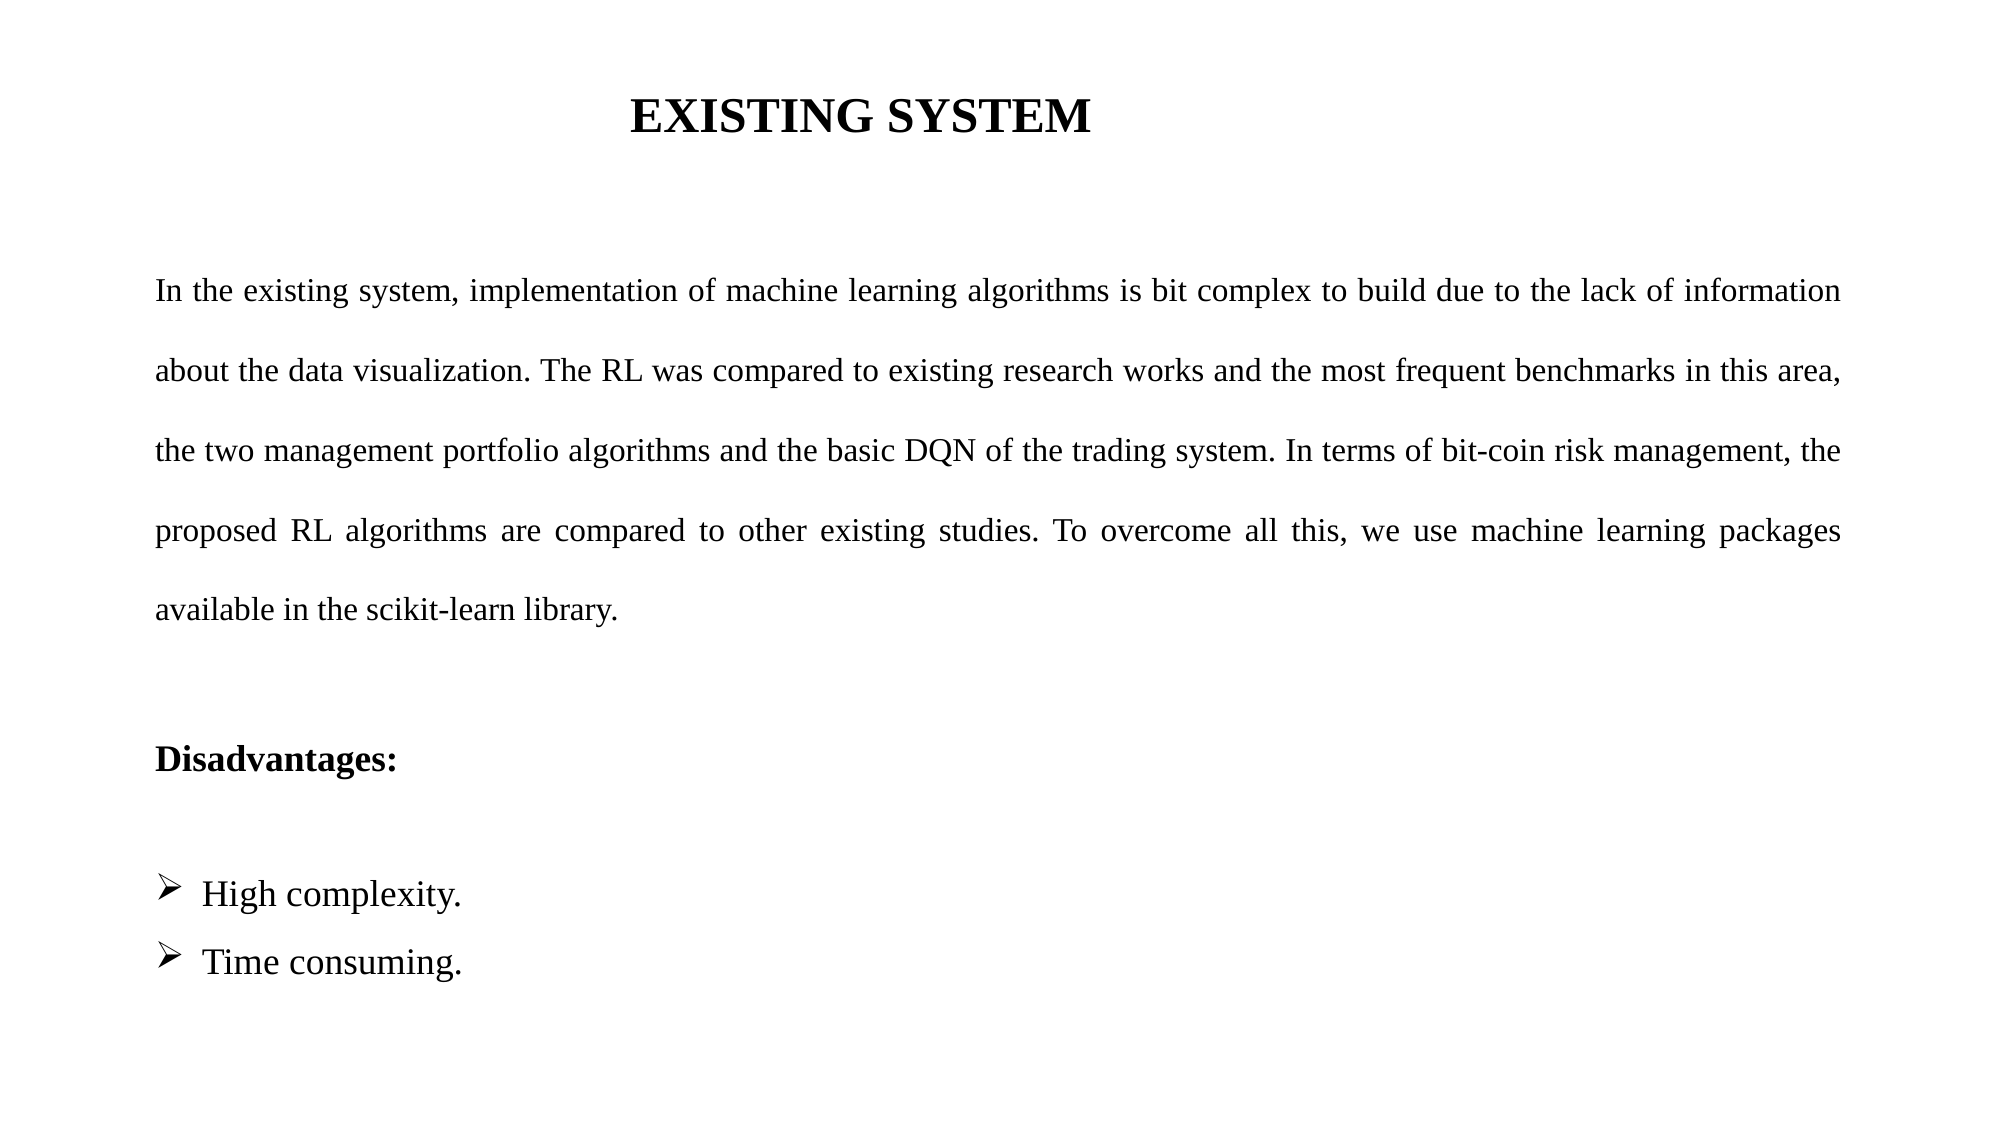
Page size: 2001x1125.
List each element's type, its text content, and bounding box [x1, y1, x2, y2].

text_box In the existing system, implementation of machine learning algorithms is bit complex to build due to the lack of information about the data visualization. The RL was compared to existing research works and the most frequent benchmarks in this area, the two management portfolio algorithms and the basic DQN of the trading system. In terms of bit-coin risk management, the proposed RL algorithms are compared to other existing studies. To overcome all this, we use machine learning packages available in the scikit-learn library. [140, 220, 1860, 635]
text_box EXISTING SYSTEM [321, 75, 1401, 180]
text_box Disadvantages: High complexity. Time consuming. [140, 704, 1232, 990]
